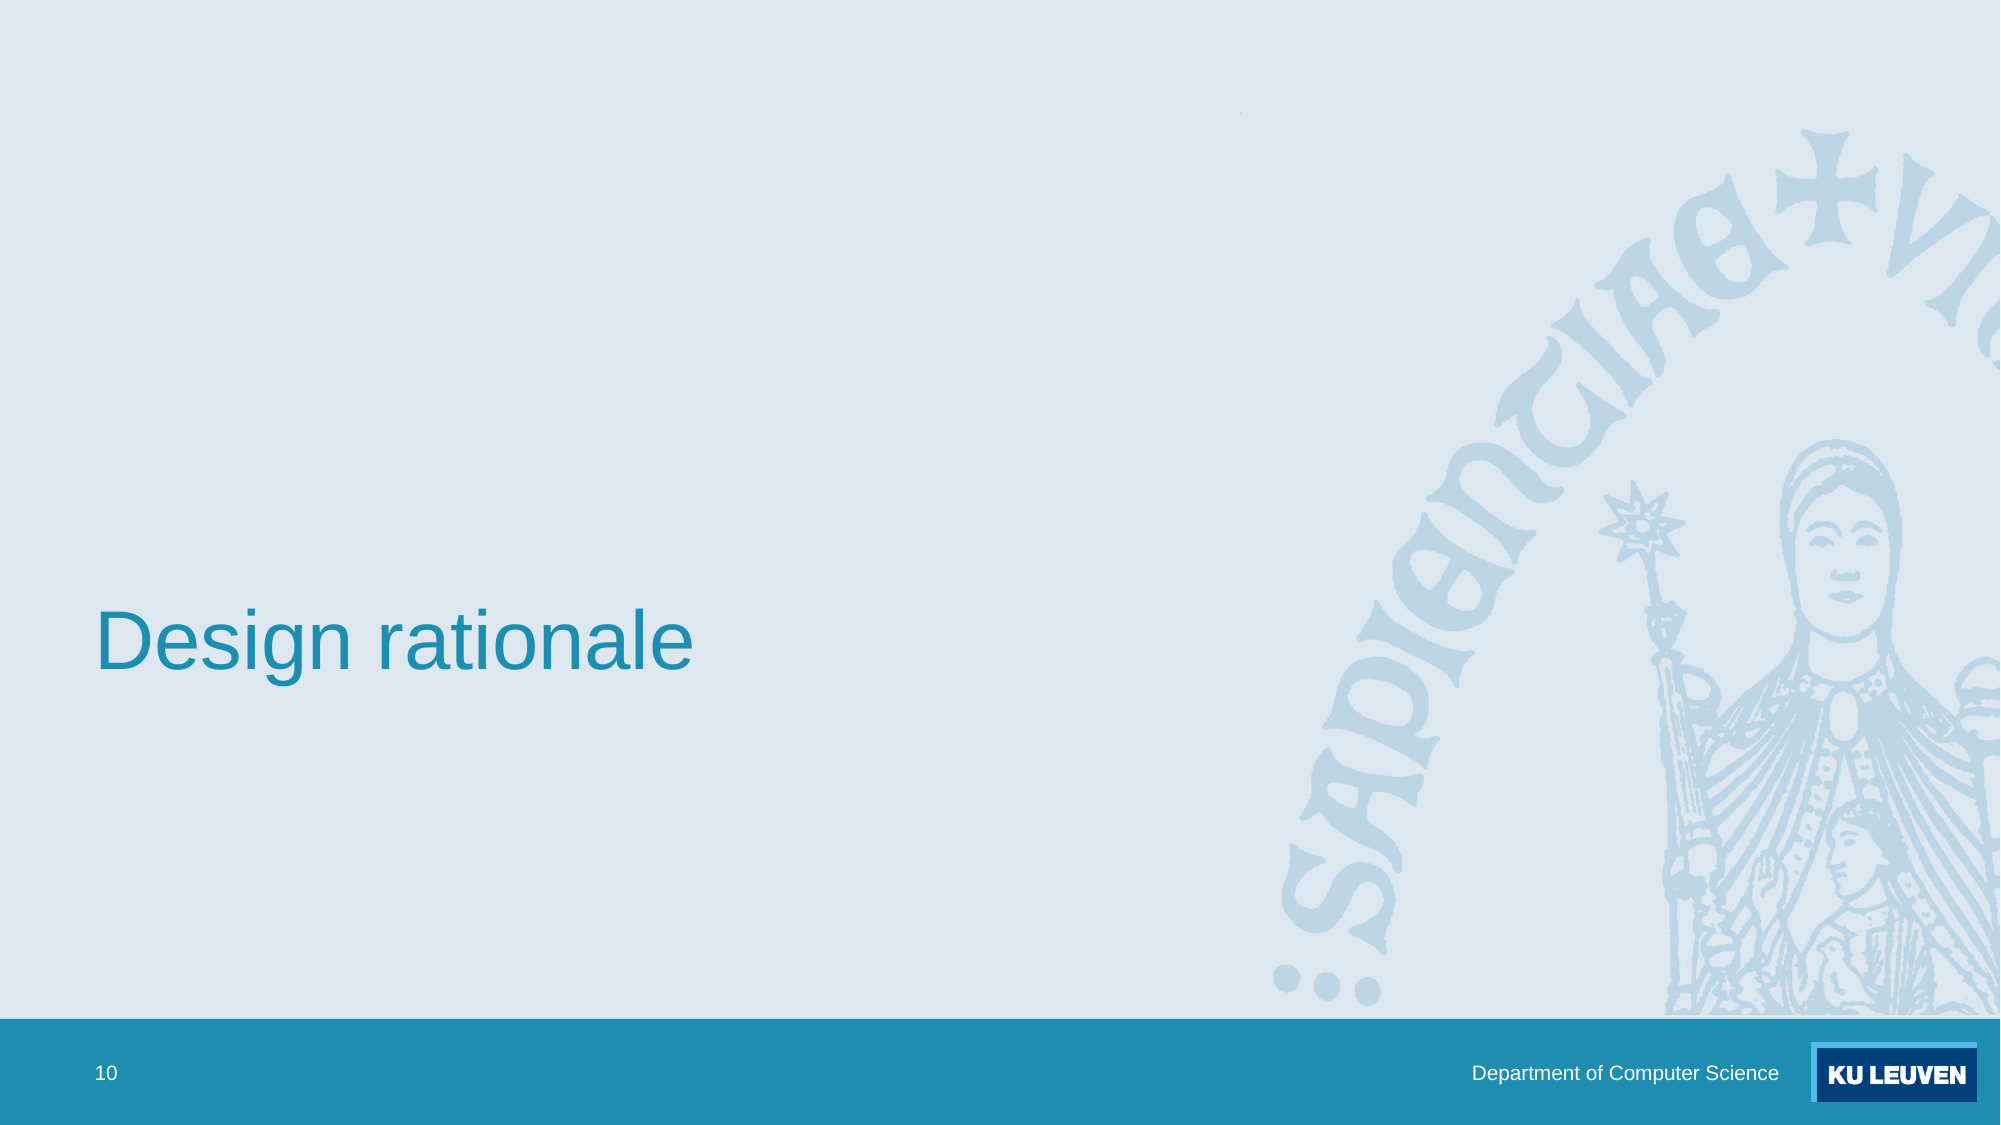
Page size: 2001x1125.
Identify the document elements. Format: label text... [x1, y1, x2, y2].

footer Department of Computer Science [989, 1018, 1809, 1125]
picture [1811, 1042, 1977, 1102]
picture [1237, 110, 2000, 1015]
title Design rationale [94, 295, 1462, 687]
slide_number 10 [94, 1018, 201, 1125]
